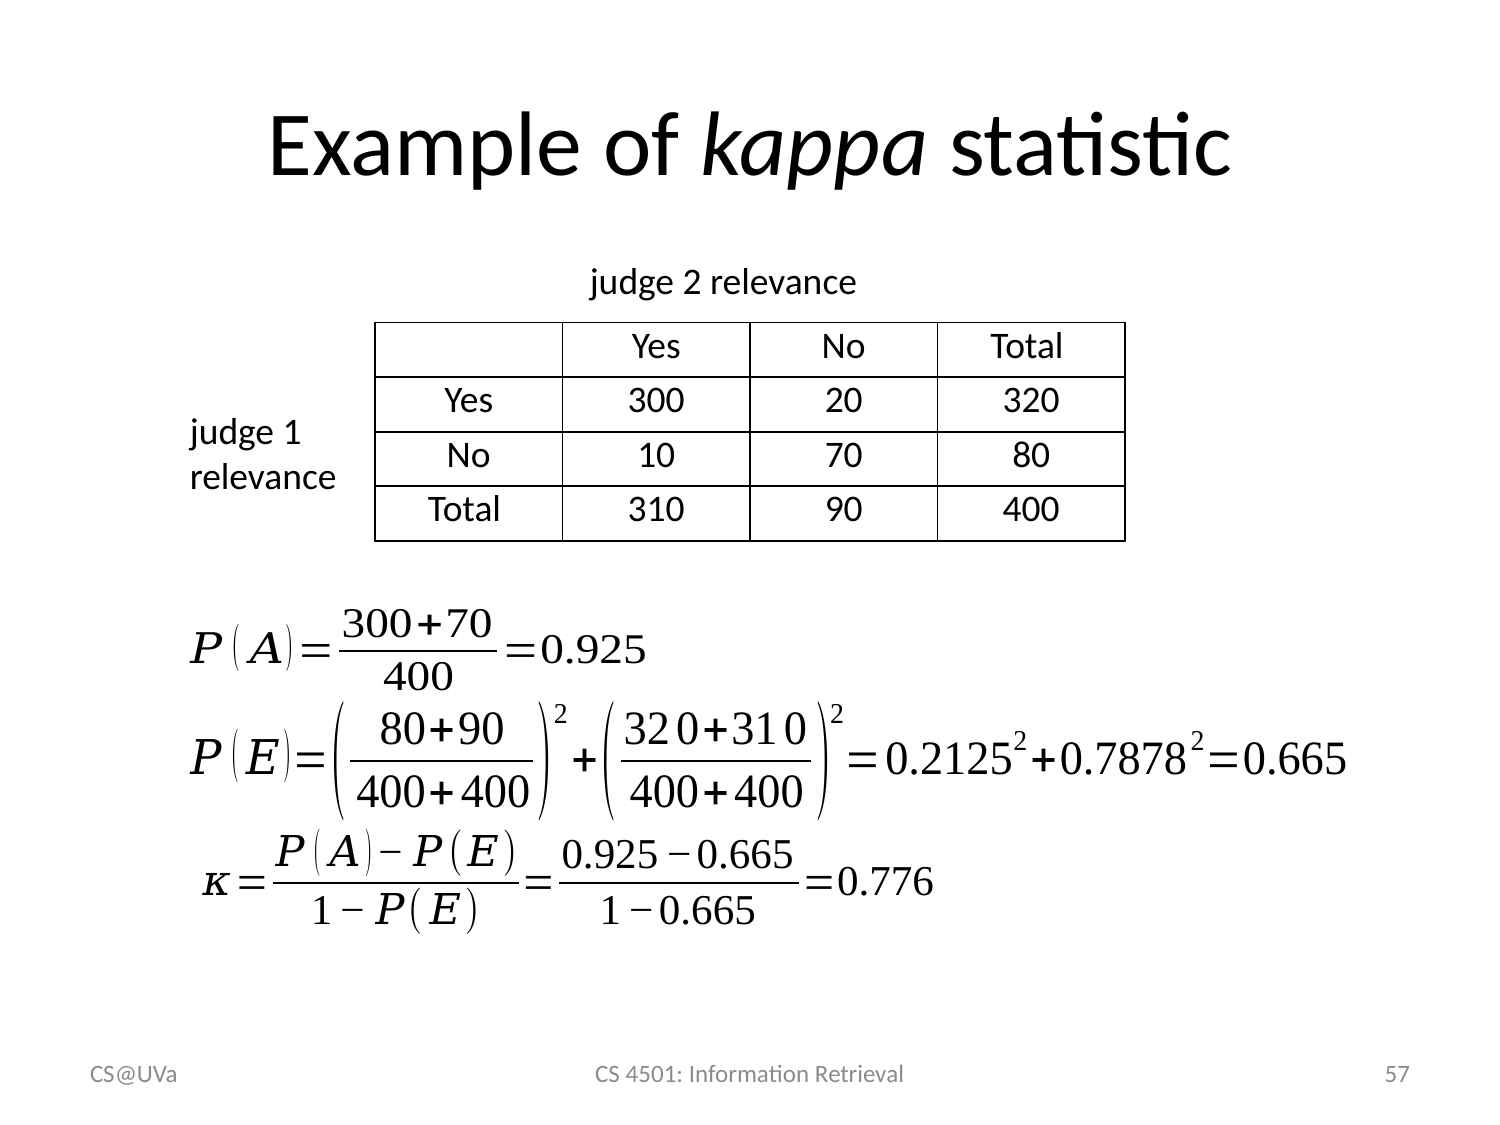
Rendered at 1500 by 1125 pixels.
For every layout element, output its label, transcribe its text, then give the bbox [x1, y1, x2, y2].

table_cell 70 [751, 433, 937, 485]
slide_number 57 [1074, 1042, 1425, 1103]
table_cell 400 [938, 487, 1124, 540]
slide_number CS@UVa [75, 1042, 425, 1103]
table_cell Yes [376, 378, 562, 431]
table_cell 10 [563, 433, 749, 485]
table_header Total [938, 323, 1124, 376]
table_header Yes [563, 323, 749, 376]
table_cell 80 [938, 433, 1124, 485]
table_cell 300 [563, 378, 749, 431]
table_cell 90 [751, 487, 937, 540]
table_header [376, 323, 562, 376]
table_cell No [376, 433, 562, 485]
text_box judge 1 relevance [174, 399, 375, 505]
table_cell 310 [563, 487, 749, 540]
table_cell 20 [751, 378, 937, 431]
table_cell Total [376, 487, 562, 540]
footer CS 4501: Information Retrieval [512, 1042, 988, 1103]
table_cell 320 [938, 378, 1124, 431]
title Example of kappa statistic [75, 45, 1425, 233]
table_header No [751, 323, 937, 376]
text_box judge 2 relevance [575, 249, 1050, 310]
